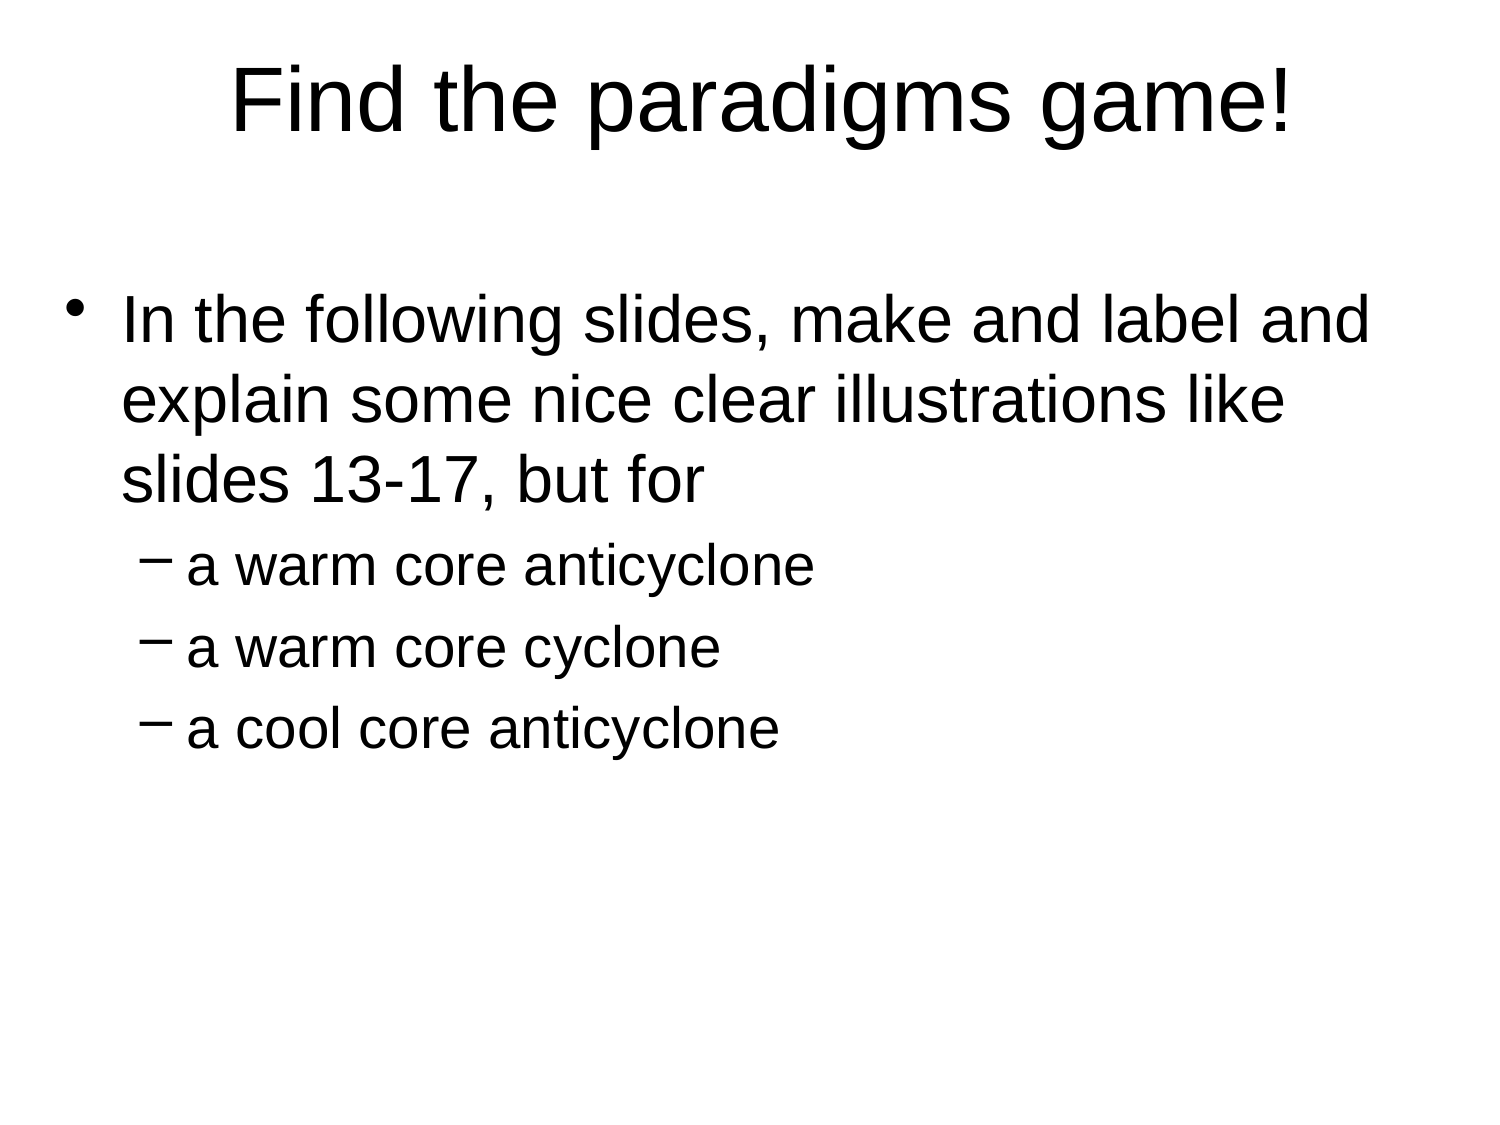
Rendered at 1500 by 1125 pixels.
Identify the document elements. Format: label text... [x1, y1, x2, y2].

title Find the paradigms game! [124, 0, 1401, 174]
list In the following slides, make and label and explain some nice clear illustrations like slides 13-17, but for a warm core anticyclone a warm core cyclone a cool core anticyclone [49, 174, 1438, 1001]
